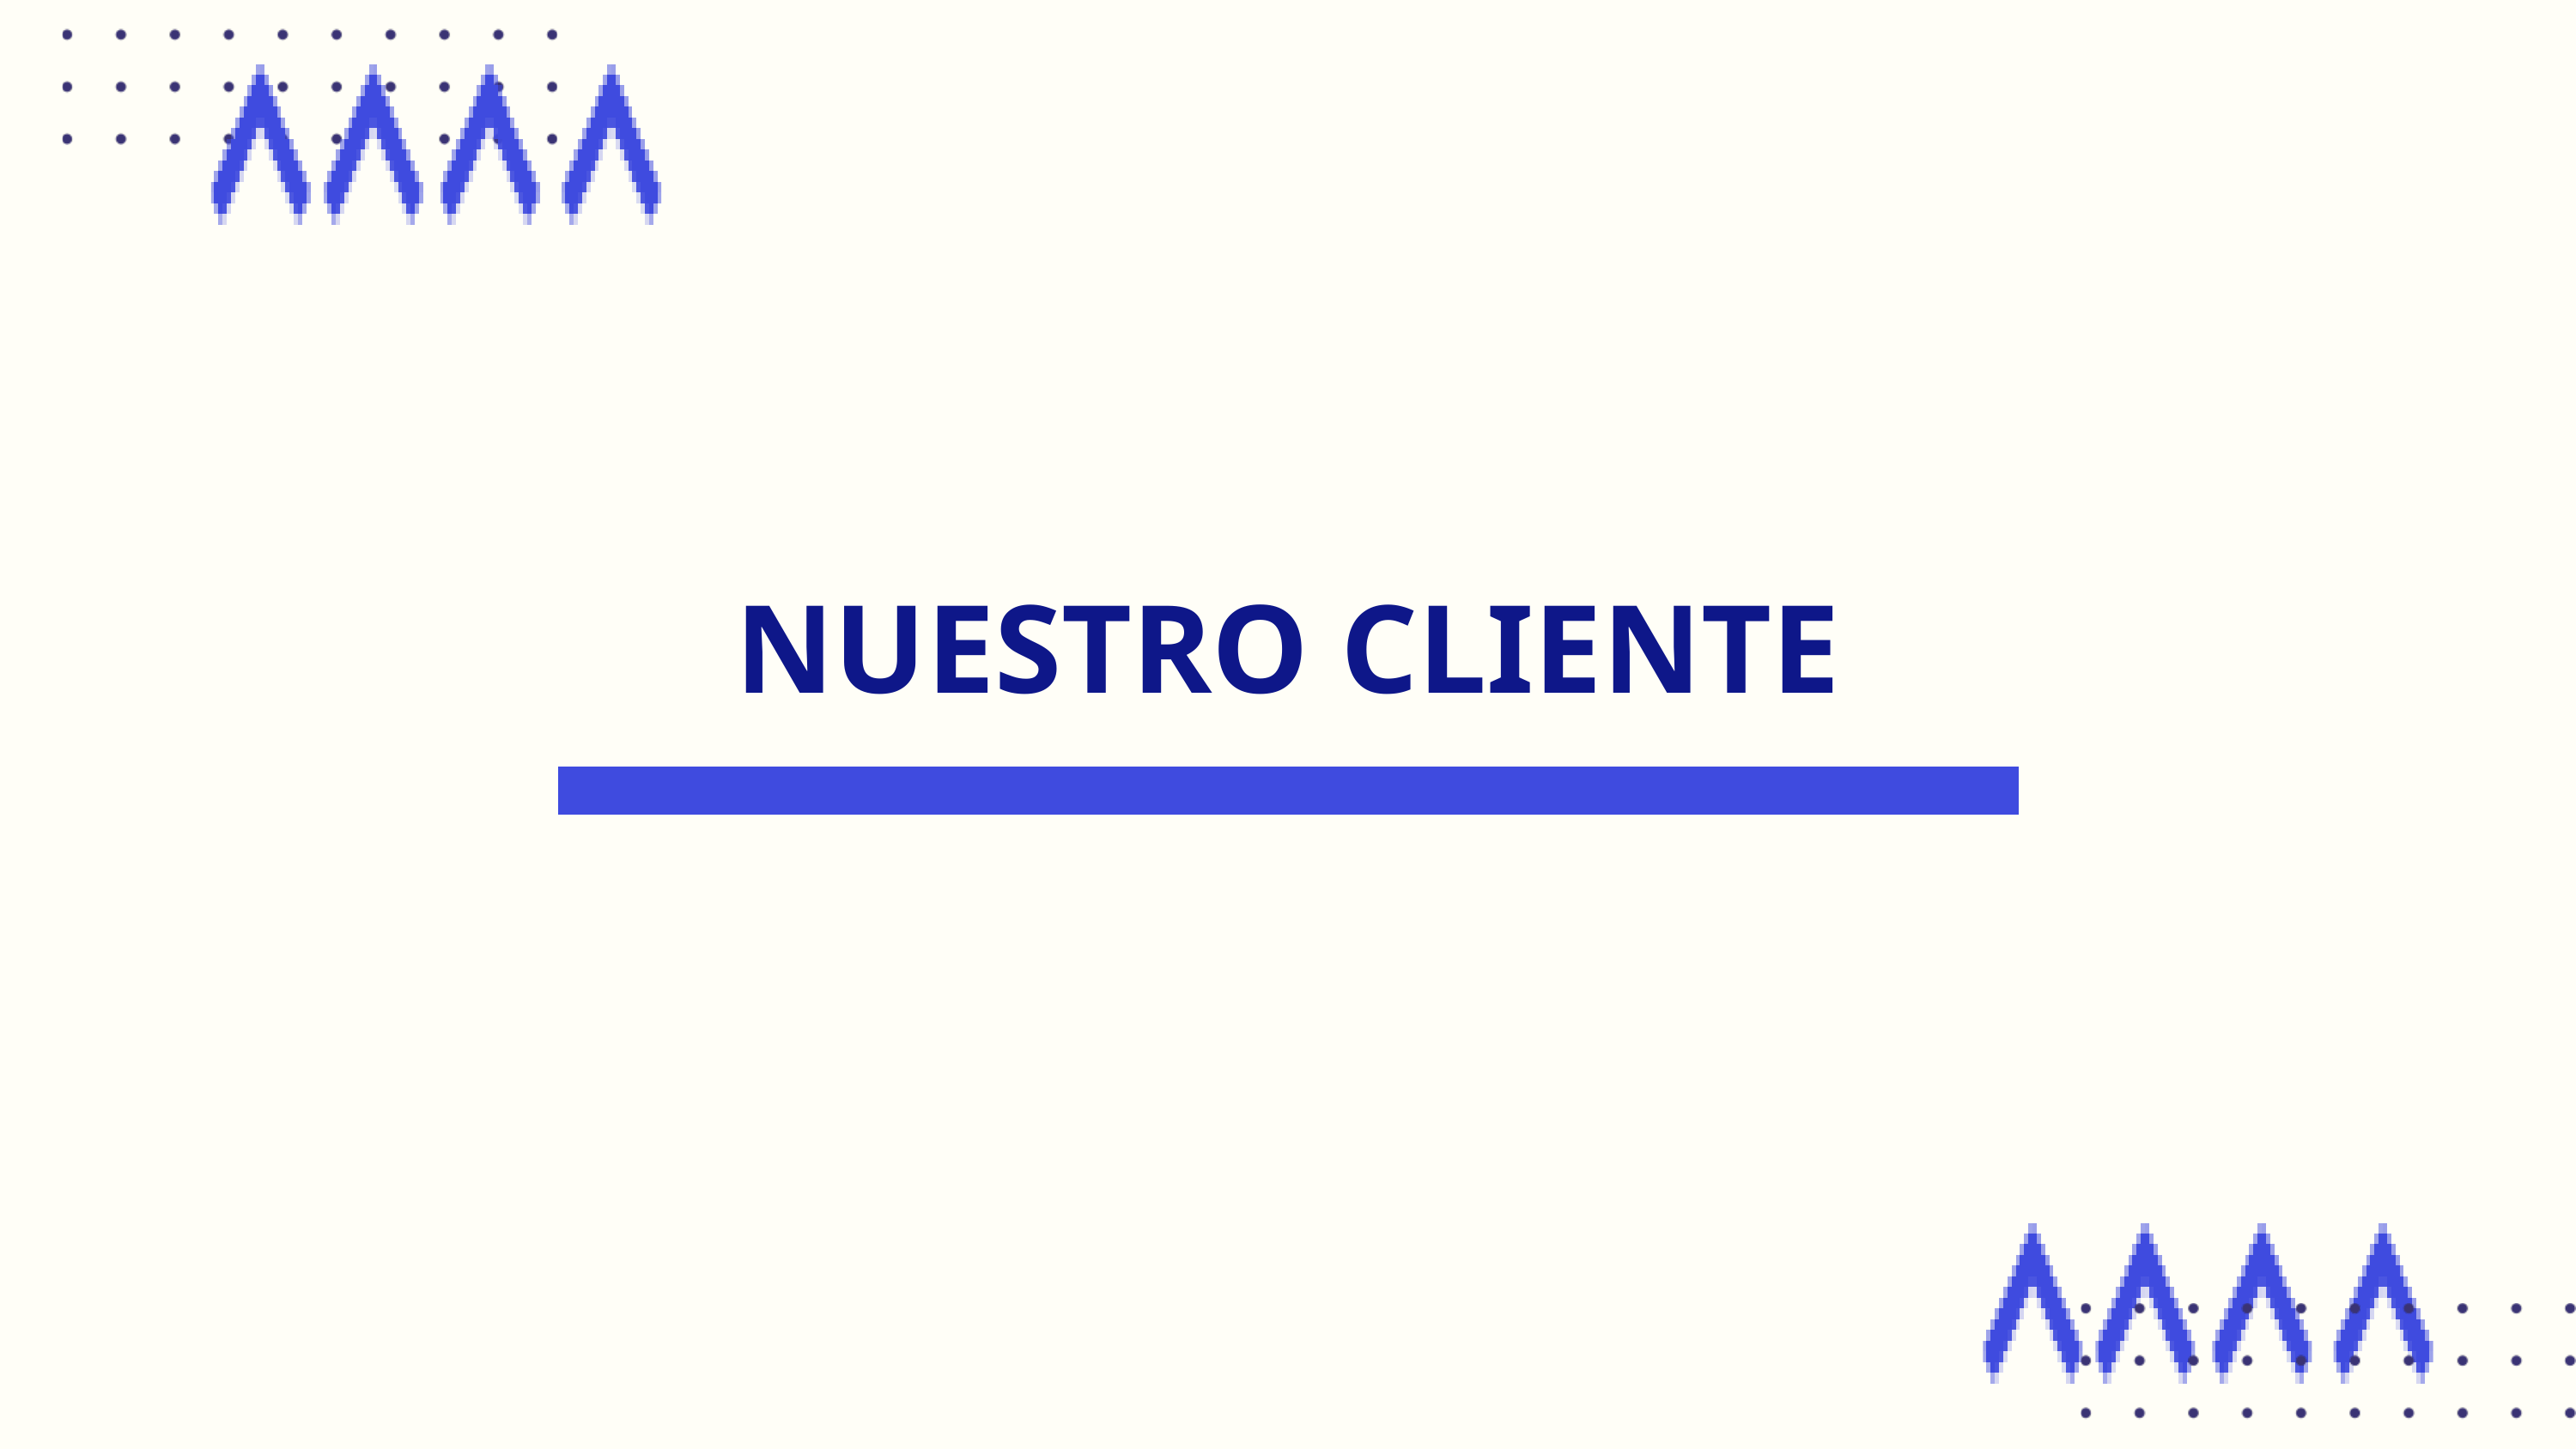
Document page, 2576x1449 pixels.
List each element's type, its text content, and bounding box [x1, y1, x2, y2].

text_box [2095, 1223, 2196, 1303]
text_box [557, 746, 2019, 815]
text_box [2212, 1223, 2312, 1303]
text_box [1983, 1223, 2083, 1384]
text_box [2333, 1223, 2433, 1303]
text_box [210, 64, 662, 225]
text_box [2081, 1303, 2576, 1449]
text_box [62, 0, 558, 145]
text_box NUESTRO CLIENTE [440, 586, 2136, 720]
